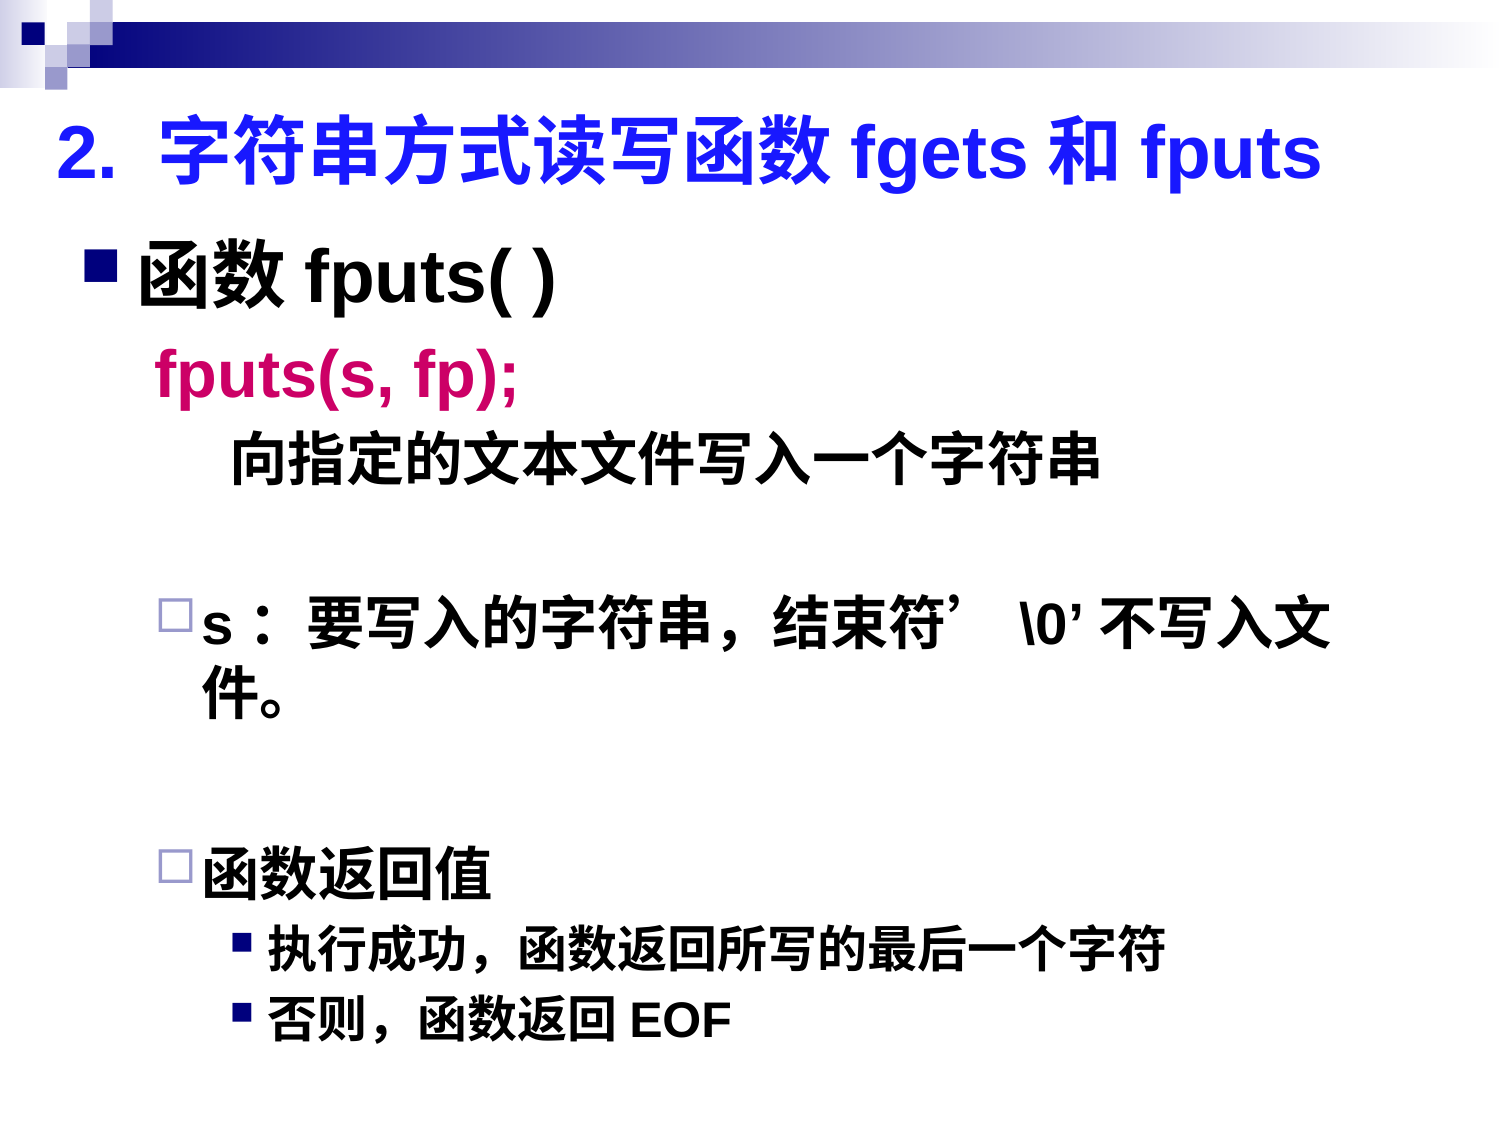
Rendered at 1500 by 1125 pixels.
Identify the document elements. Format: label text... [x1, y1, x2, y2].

title 2. 字符串方式读写函数fgets和fputs [41, 66, 1471, 232]
list 函数fputs( ) fputs(s, fp); 向指定的文本文件写入一个字符串 s：要写入的字符串，结束符’\0’不写入文件。 函数返回值 执行成功，函数返回所写的最后一个字符 否则，函数返回EOF [64, 220, 1400, 1047]
